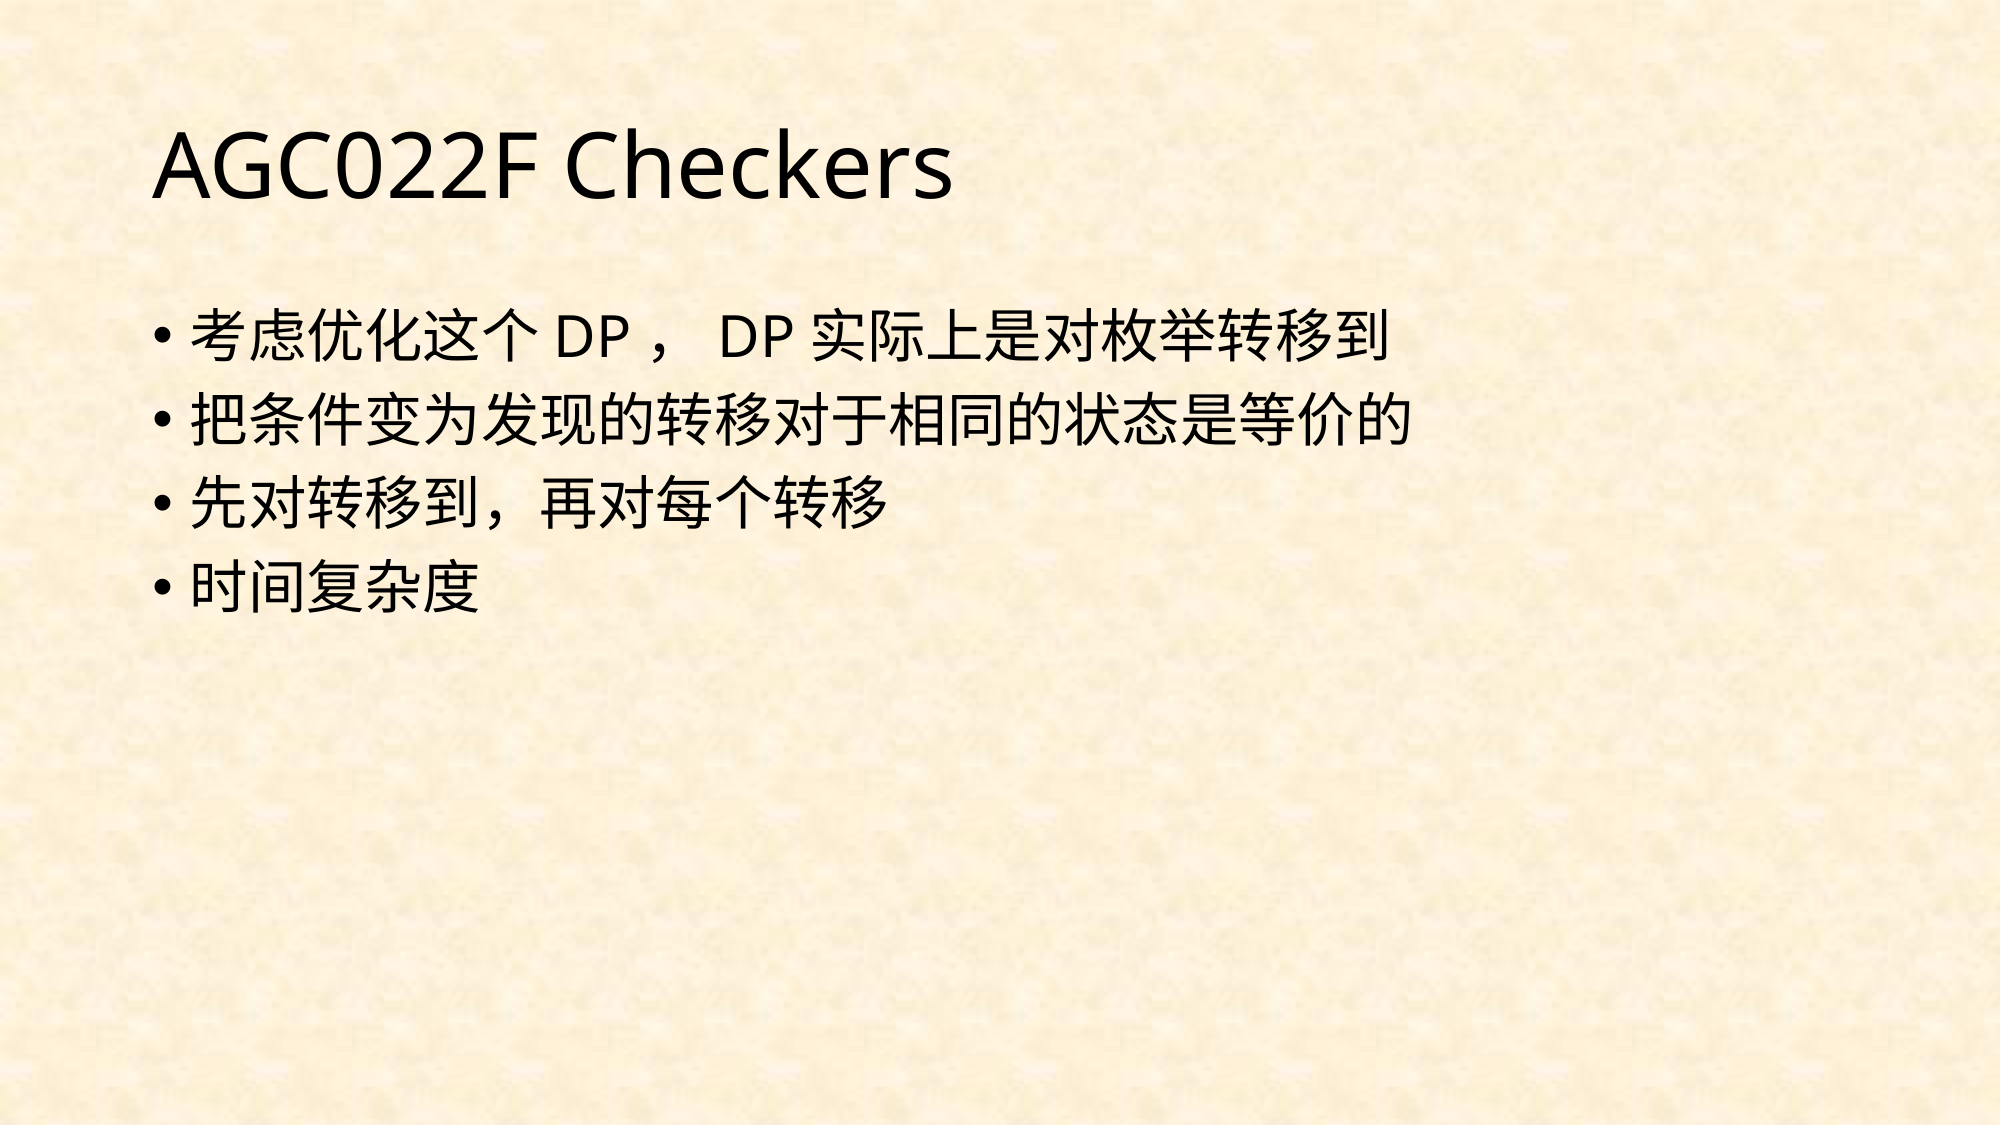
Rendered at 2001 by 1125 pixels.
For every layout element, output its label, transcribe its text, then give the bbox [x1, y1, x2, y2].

title AGC022F Checkers [137, 59, 1863, 278]
picture [0, 0, 2001, 1125]
